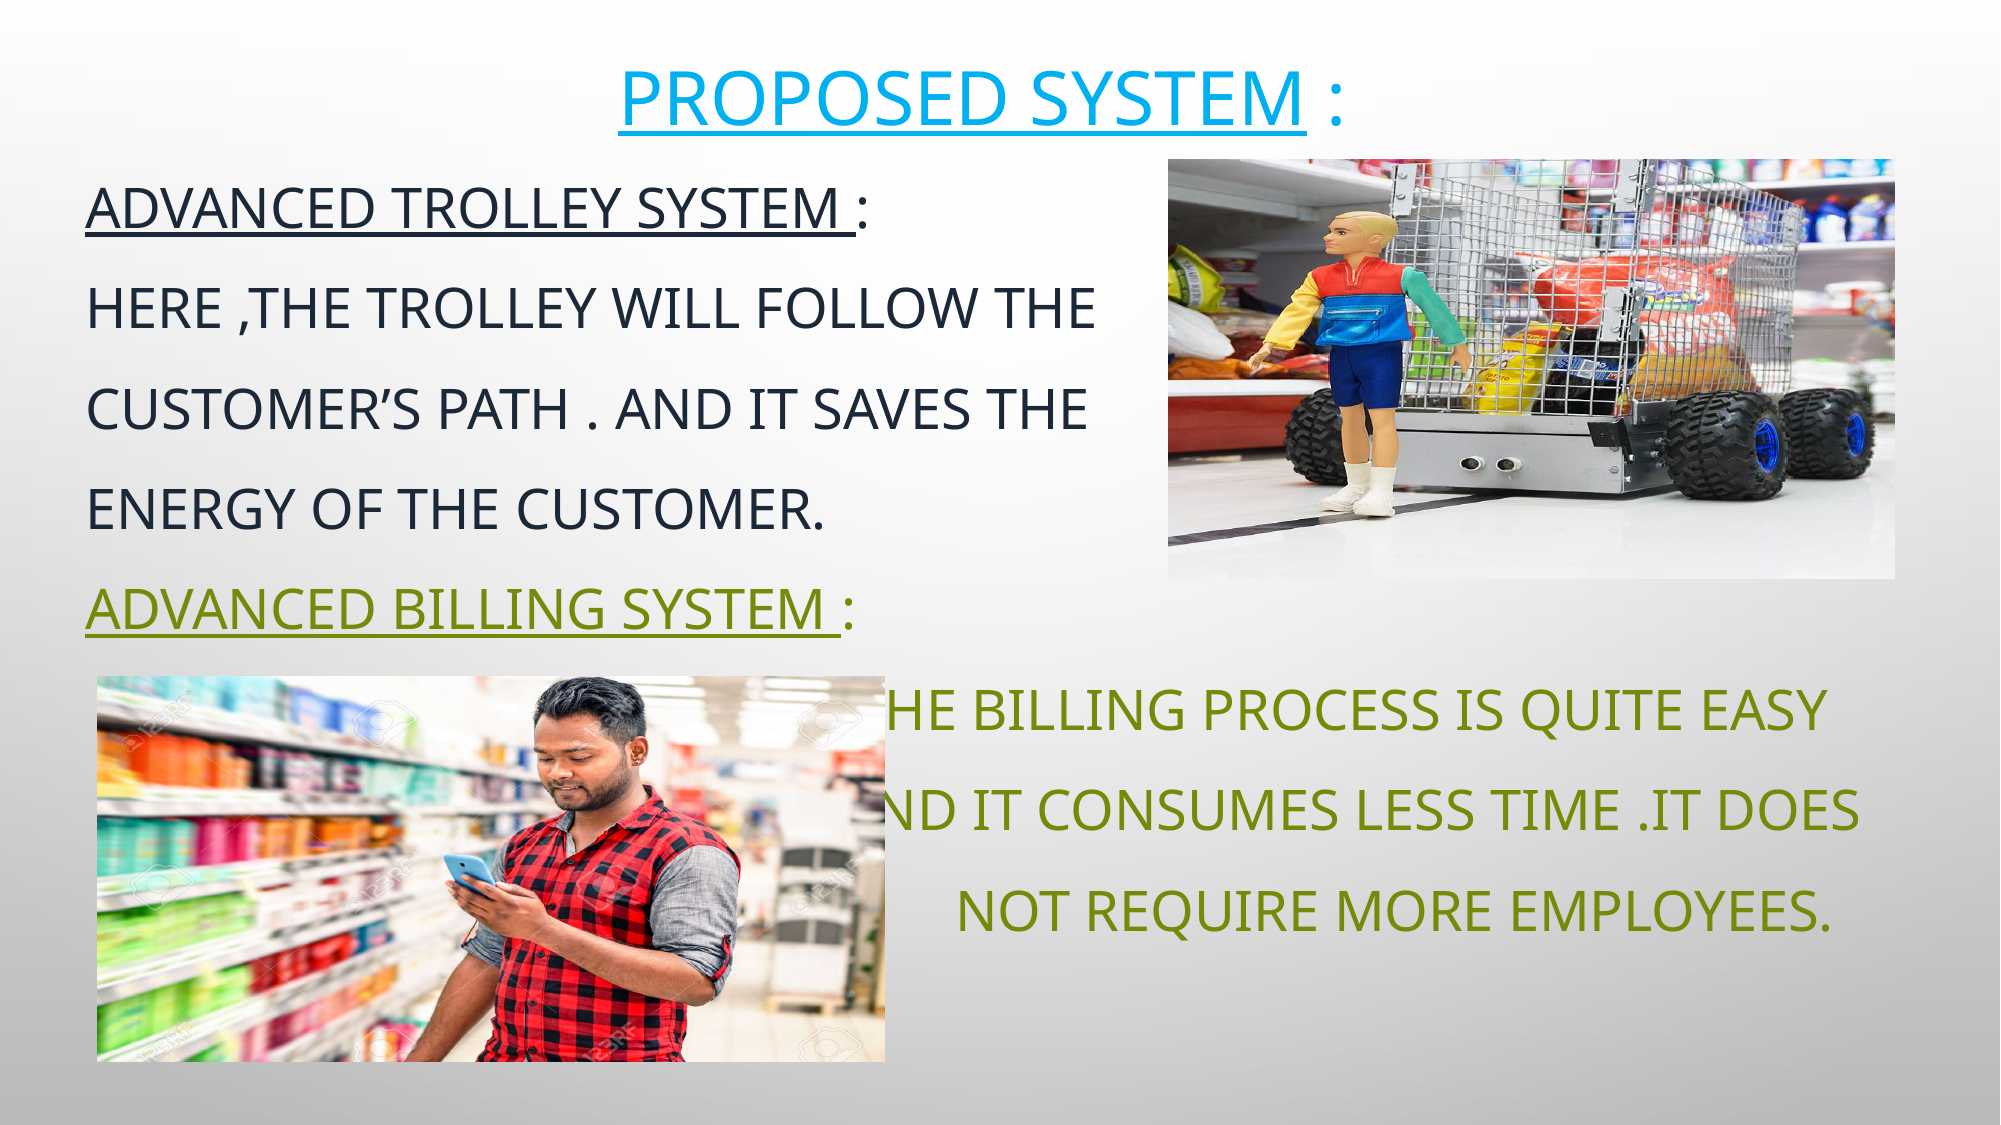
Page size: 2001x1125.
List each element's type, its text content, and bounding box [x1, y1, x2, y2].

picture [97, 676, 885, 1062]
title PROPOSED SYSTEM : [133, 0, 1832, 151]
list ADVANCED TROLLEY SYSTEM : Here ,the trolley will follow the customer’s path . And it saves the energy of the customer. ADVANCED BILLING SYSTEM : The billing process is quite easy and it consumes less time .It does not require more employees. [70, 151, 1931, 1089]
picture [0, 0, 2000, 1125]
picture [1168, 159, 1895, 579]
